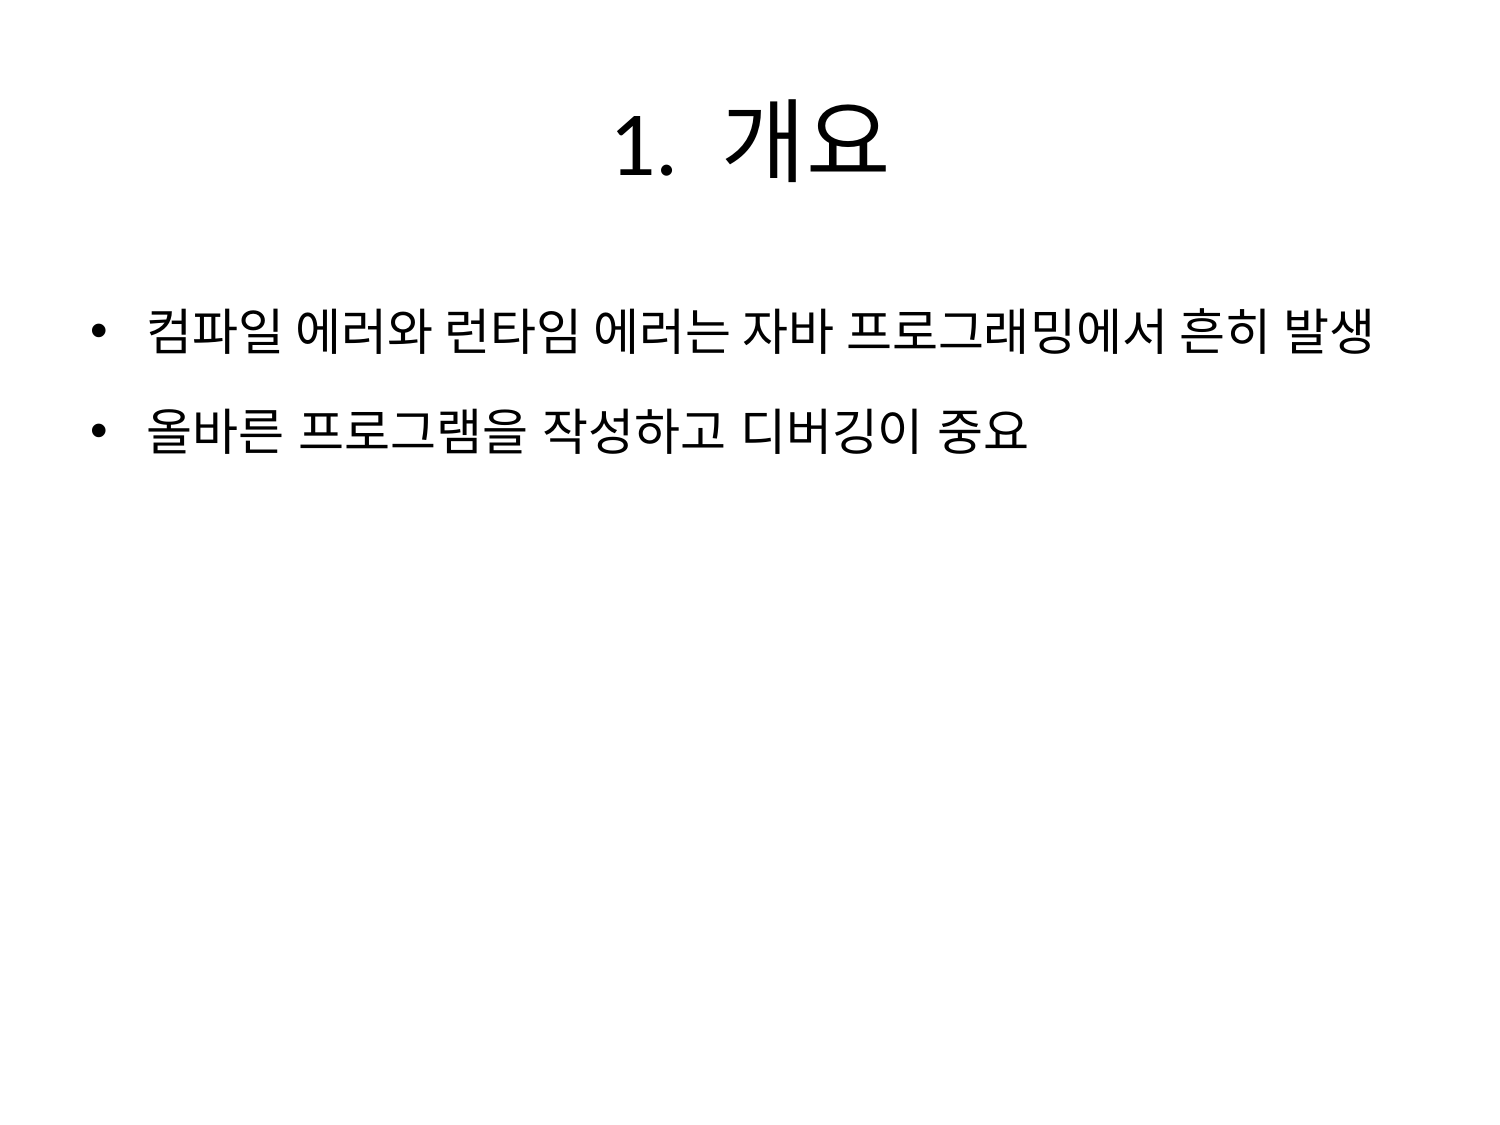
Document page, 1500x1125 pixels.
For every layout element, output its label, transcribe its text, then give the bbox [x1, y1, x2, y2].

list 컴파일 에러와 런타임 에러는 자바 프로그래밍에서 흔히 발생 올바른 프로그램을 작성하고 디버깅이 중요 [75, 262, 1425, 1005]
title 1. 개요 [75, 45, 1425, 233]
